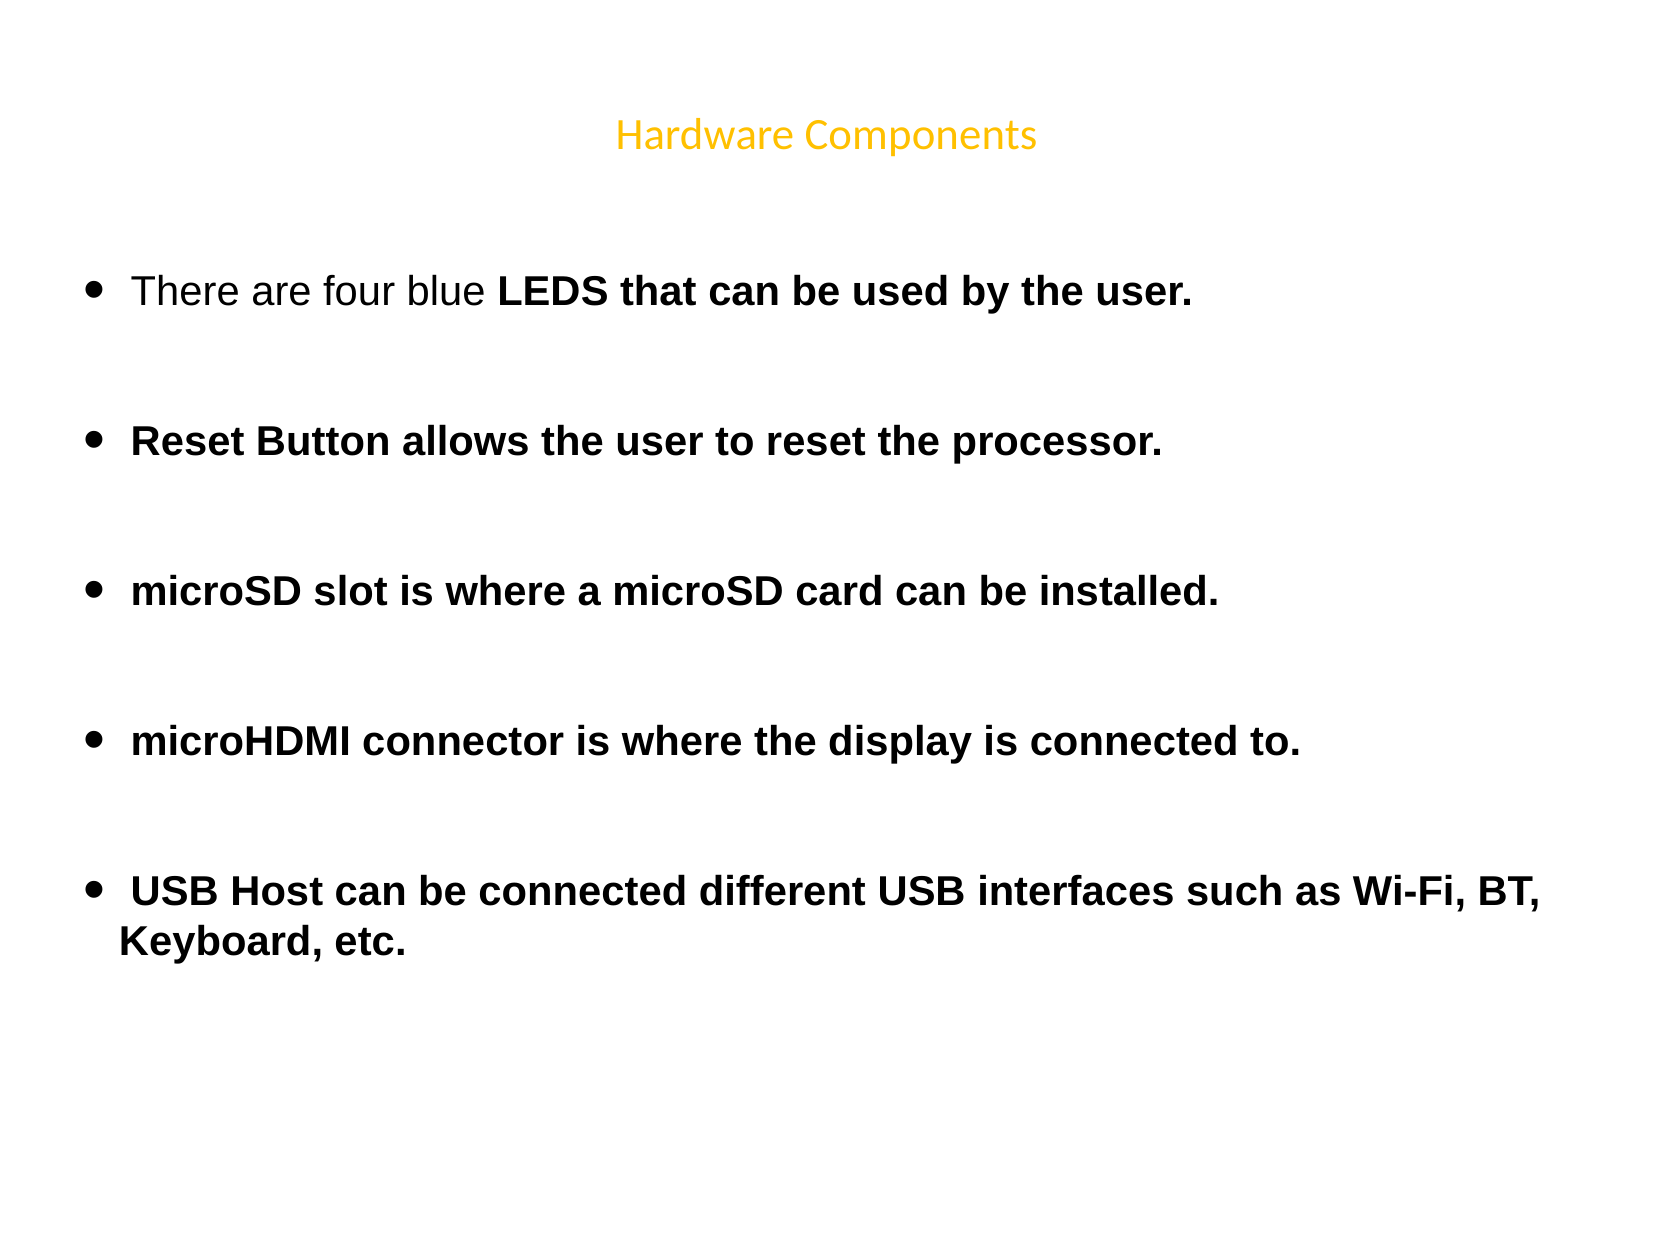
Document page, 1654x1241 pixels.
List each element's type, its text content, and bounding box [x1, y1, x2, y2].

text_box Hardware Components [82, 96, 1571, 206]
text_box There are four blue LEDS that can be used by the user. Reset Button allows the user to reset the processor. microSD slot is where a microSD card can be installed. microHDMI connector is where the display is connected to. USB Host can be connected different USB interfaces such as Wi-Fi, BT, Keyboard, etc. [68, 206, 1654, 972]
